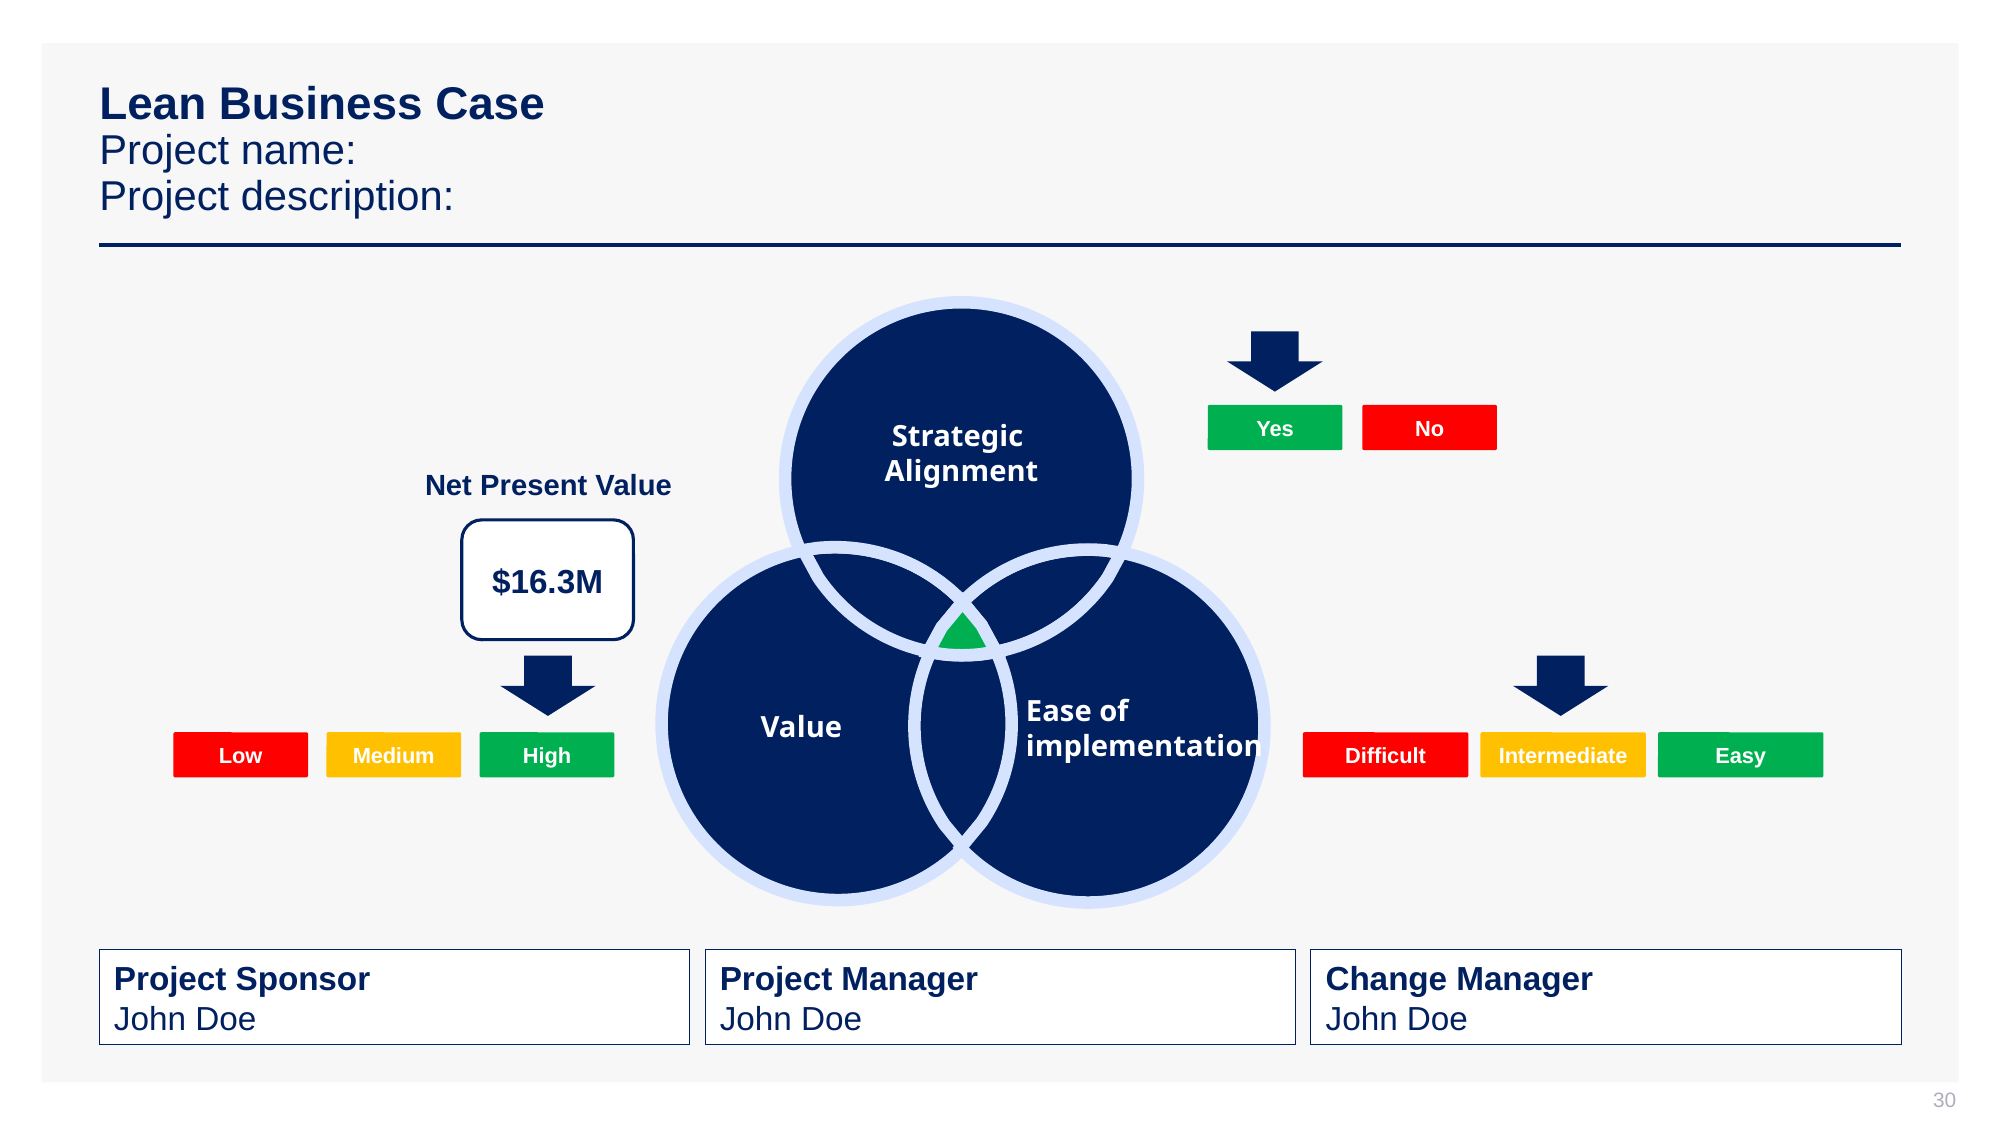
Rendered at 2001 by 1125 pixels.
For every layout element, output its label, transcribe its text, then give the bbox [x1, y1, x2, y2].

text_box Medium [326, 732, 462, 778]
text_box Net Present Value [345, 458, 752, 509]
text_box Difficult [1302, 732, 1469, 778]
text_box [965, 551, 1119, 650]
text_box [927, 601, 997, 656]
text_box Project Manager John Doe [705, 949, 1296, 1045]
text_box No [1362, 404, 1497, 451]
text_box Yes [1207, 404, 1343, 451]
text_box [915, 653, 1011, 843]
text_box Strategic Alignment [784, 301, 1139, 602]
text_box [1509, 654, 1612, 718]
text_box $16.3M [460, 518, 635, 641]
text_box Ease of implementation [959, 552, 1266, 904]
slide_number 30 [1506, 1088, 1957, 1119]
text_box High [479, 732, 615, 778]
title Lean Business Case Project name: Project description: [84, 59, 1901, 239]
text_box Change Manager John Doe [1310, 949, 1902, 1045]
text_box Low [173, 732, 309, 778]
text_box [496, 654, 600, 718]
text_box Value [661, 550, 962, 901]
text_box [1223, 330, 1327, 393]
text_box Project Sponsor John Doe [99, 949, 690, 1045]
text_box [805, 548, 961, 650]
text_box Easy [1657, 732, 1824, 778]
text_box Intermediate [1480, 732, 1646, 778]
